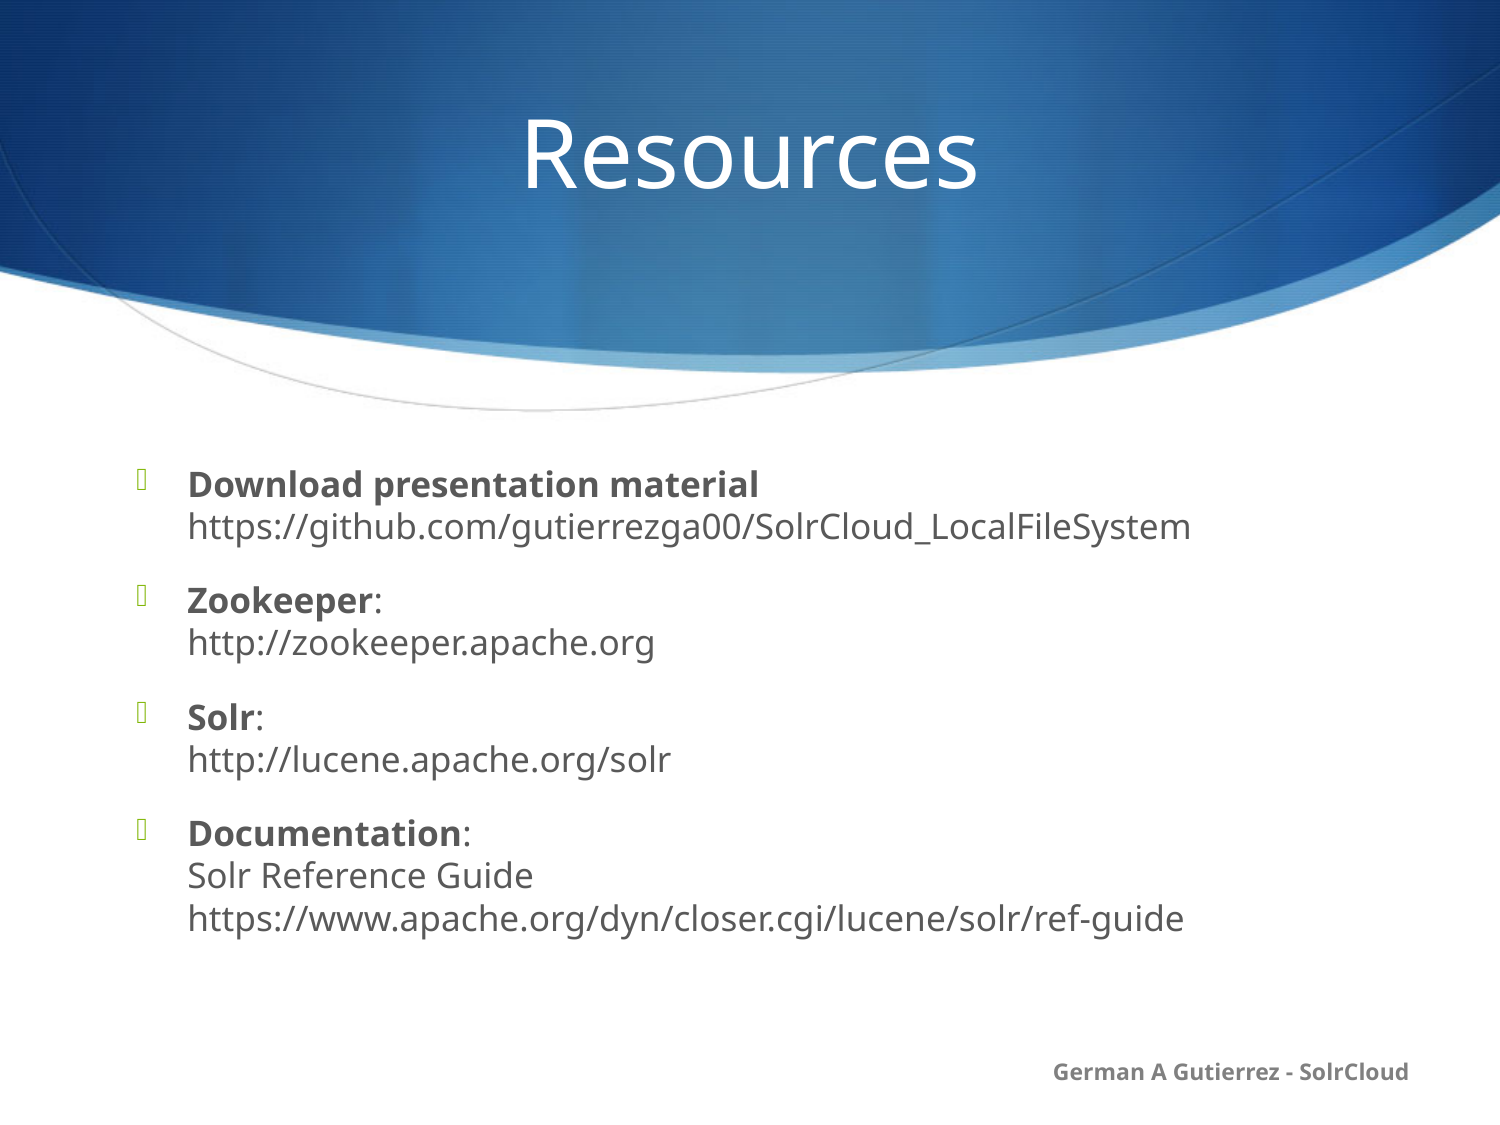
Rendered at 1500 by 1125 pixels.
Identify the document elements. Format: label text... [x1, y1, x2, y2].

footer German A Gutierrez - SolrCloud [949, 1042, 1425, 1103]
list Download presentation material https://github.com/gutierrezga00/SolrCloud_LocalFileSystem Zookeeper: http://zookeeper.apache.org Solr: http://lucene.apache.org/solr Documentation: Solr Reference Guide https://www.apache.org/dyn/closer.cgi/lucene/solr/ref-guide [121, 454, 1379, 991]
title Resources [75, 56, 1425, 245]
picture [0, 0, 1500, 1125]
